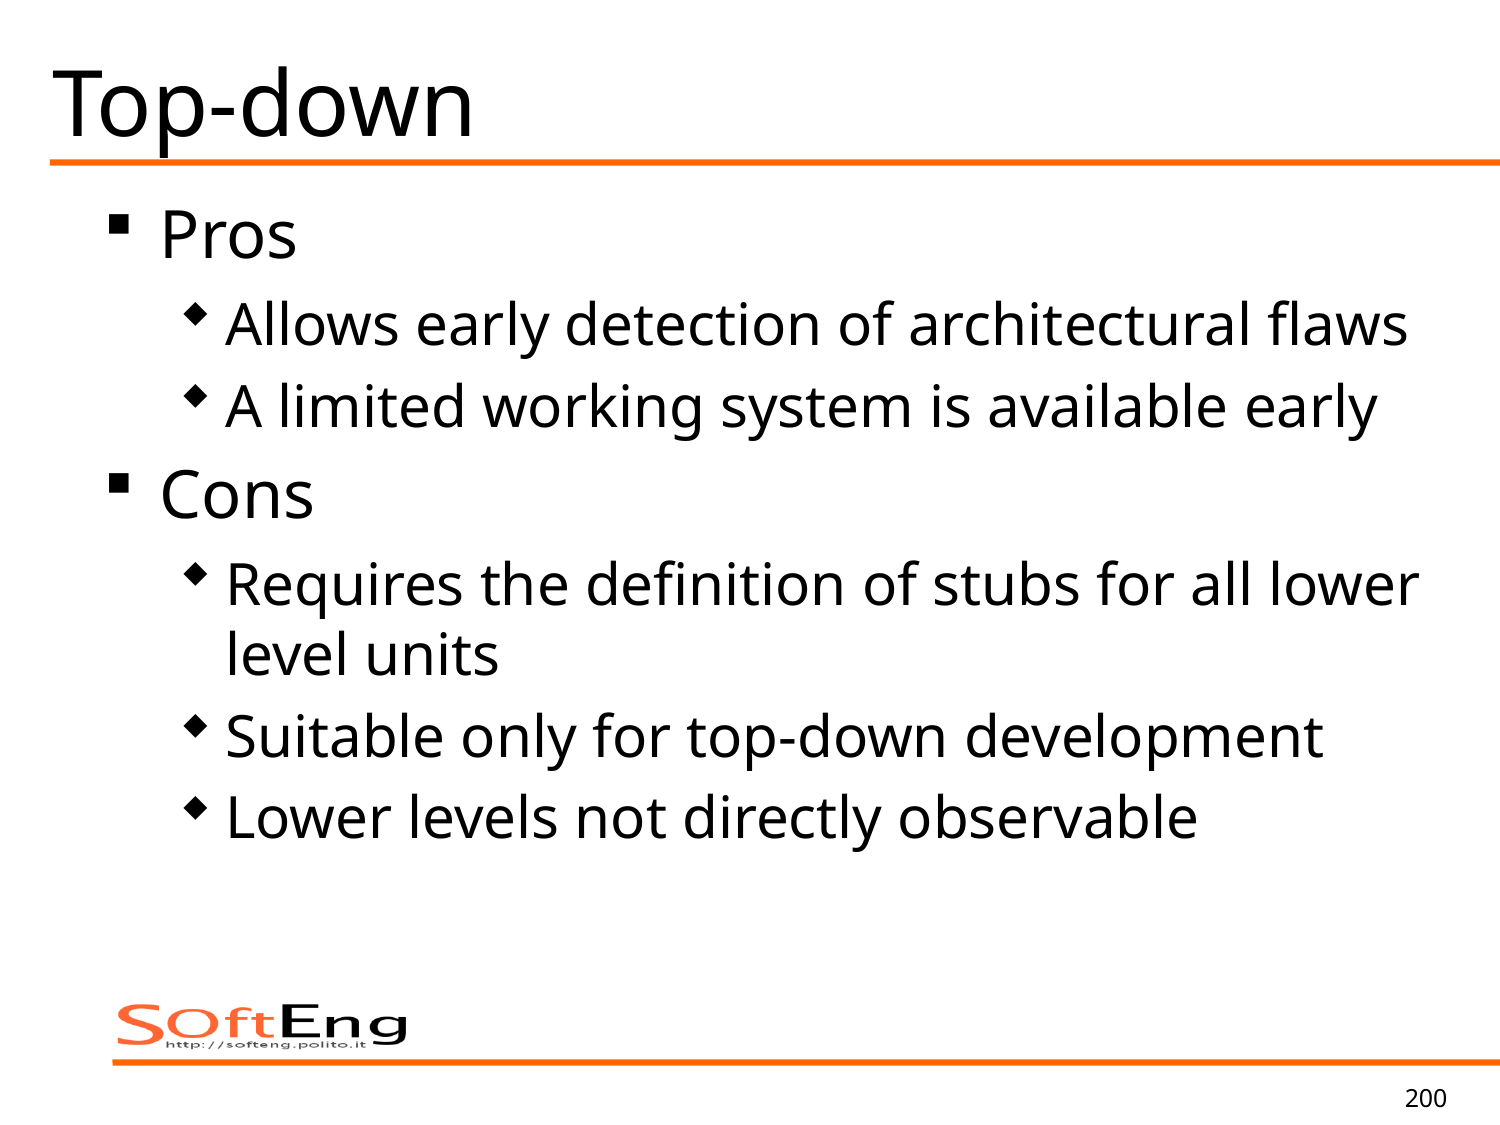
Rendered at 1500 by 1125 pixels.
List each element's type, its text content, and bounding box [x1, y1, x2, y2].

slide_number 200 [1237, 1074, 1463, 1125]
list Pros Allows early detection of architectural flaws A limited working system is available early Cons Requires the definition of stubs for all lower level units Suitable only for top-down development Lower levels not directly observable [88, 184, 1439, 973]
title Top-down [37, 24, 1450, 175]
picture [112, 993, 413, 1056]
